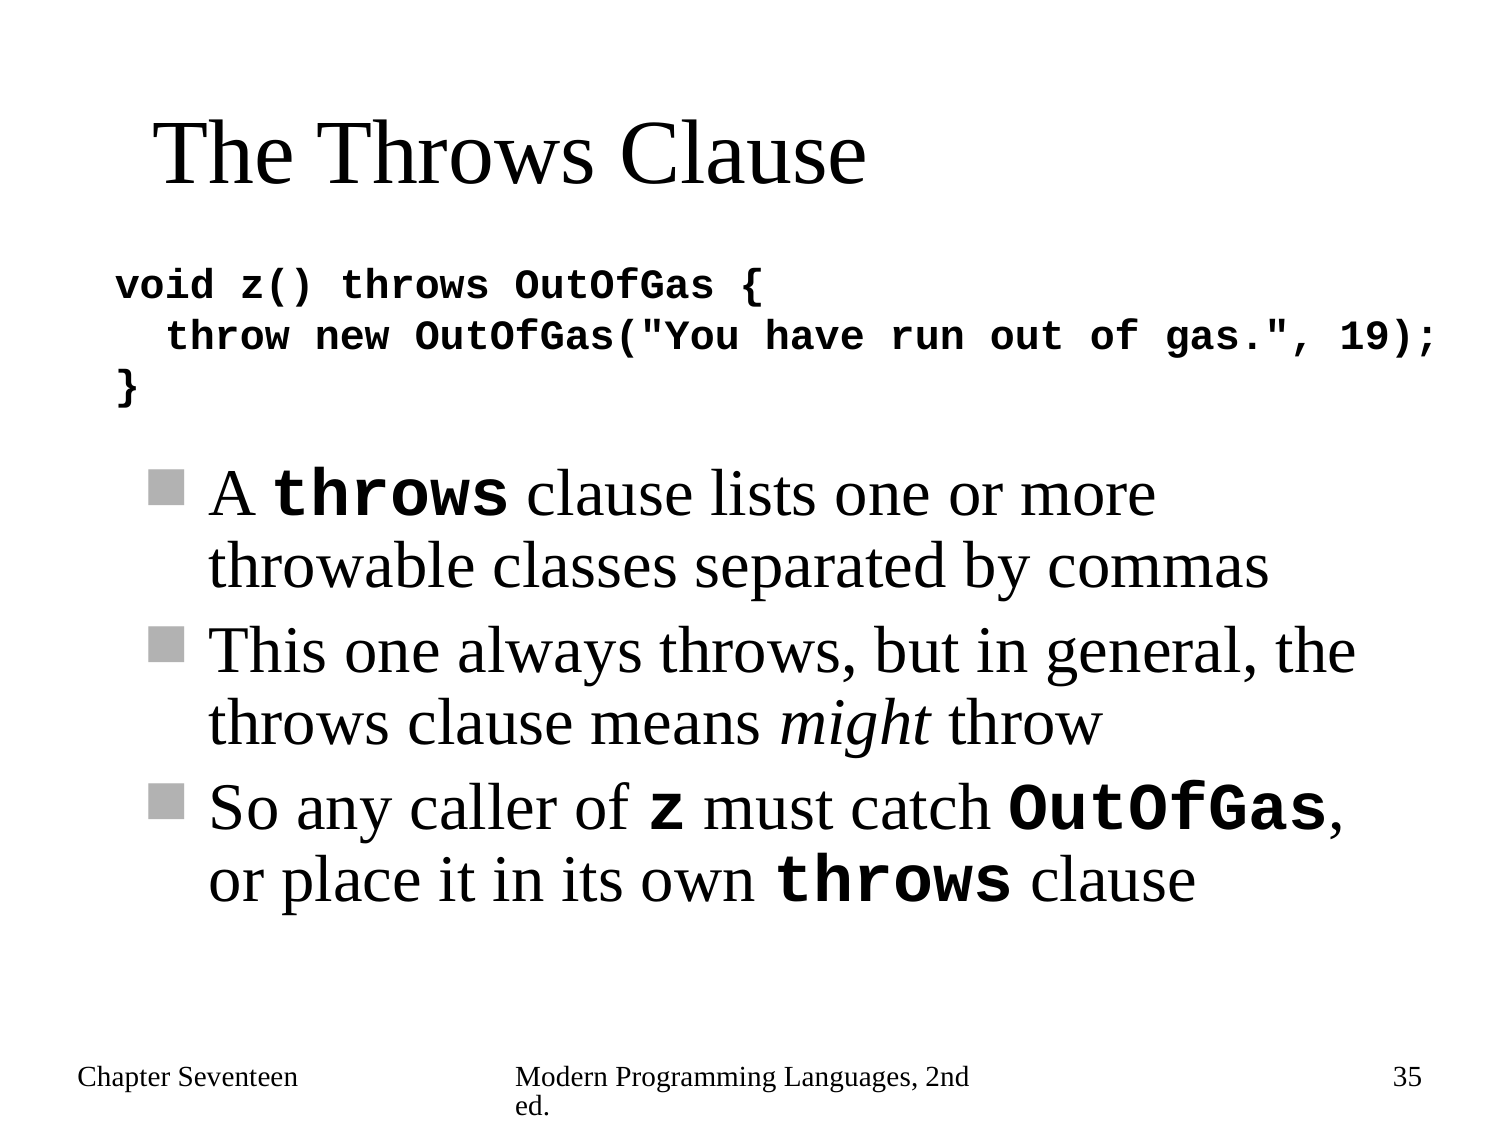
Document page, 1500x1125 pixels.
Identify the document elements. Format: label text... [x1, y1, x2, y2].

text_box void z() throws OutOfGas { throw new OutOfGas("You have run out of gas.", 19); } [99, 249, 1500, 415]
slide_number 35 [1124, 1036, 1438, 1113]
footer Modern Programming Languages, 2nd ed. [499, 1036, 1001, 1113]
title The Throws Clause [137, 56, 1413, 238]
list A throws clause lists one or more throwable classes separated by commas This one always throws, but in general, the throws clause means might throw So any caller of z must catch OutOfGas, or place it in its own throws clause [137, 449, 1413, 938]
slide_number Chapter Seventeen [62, 1036, 401, 1113]
